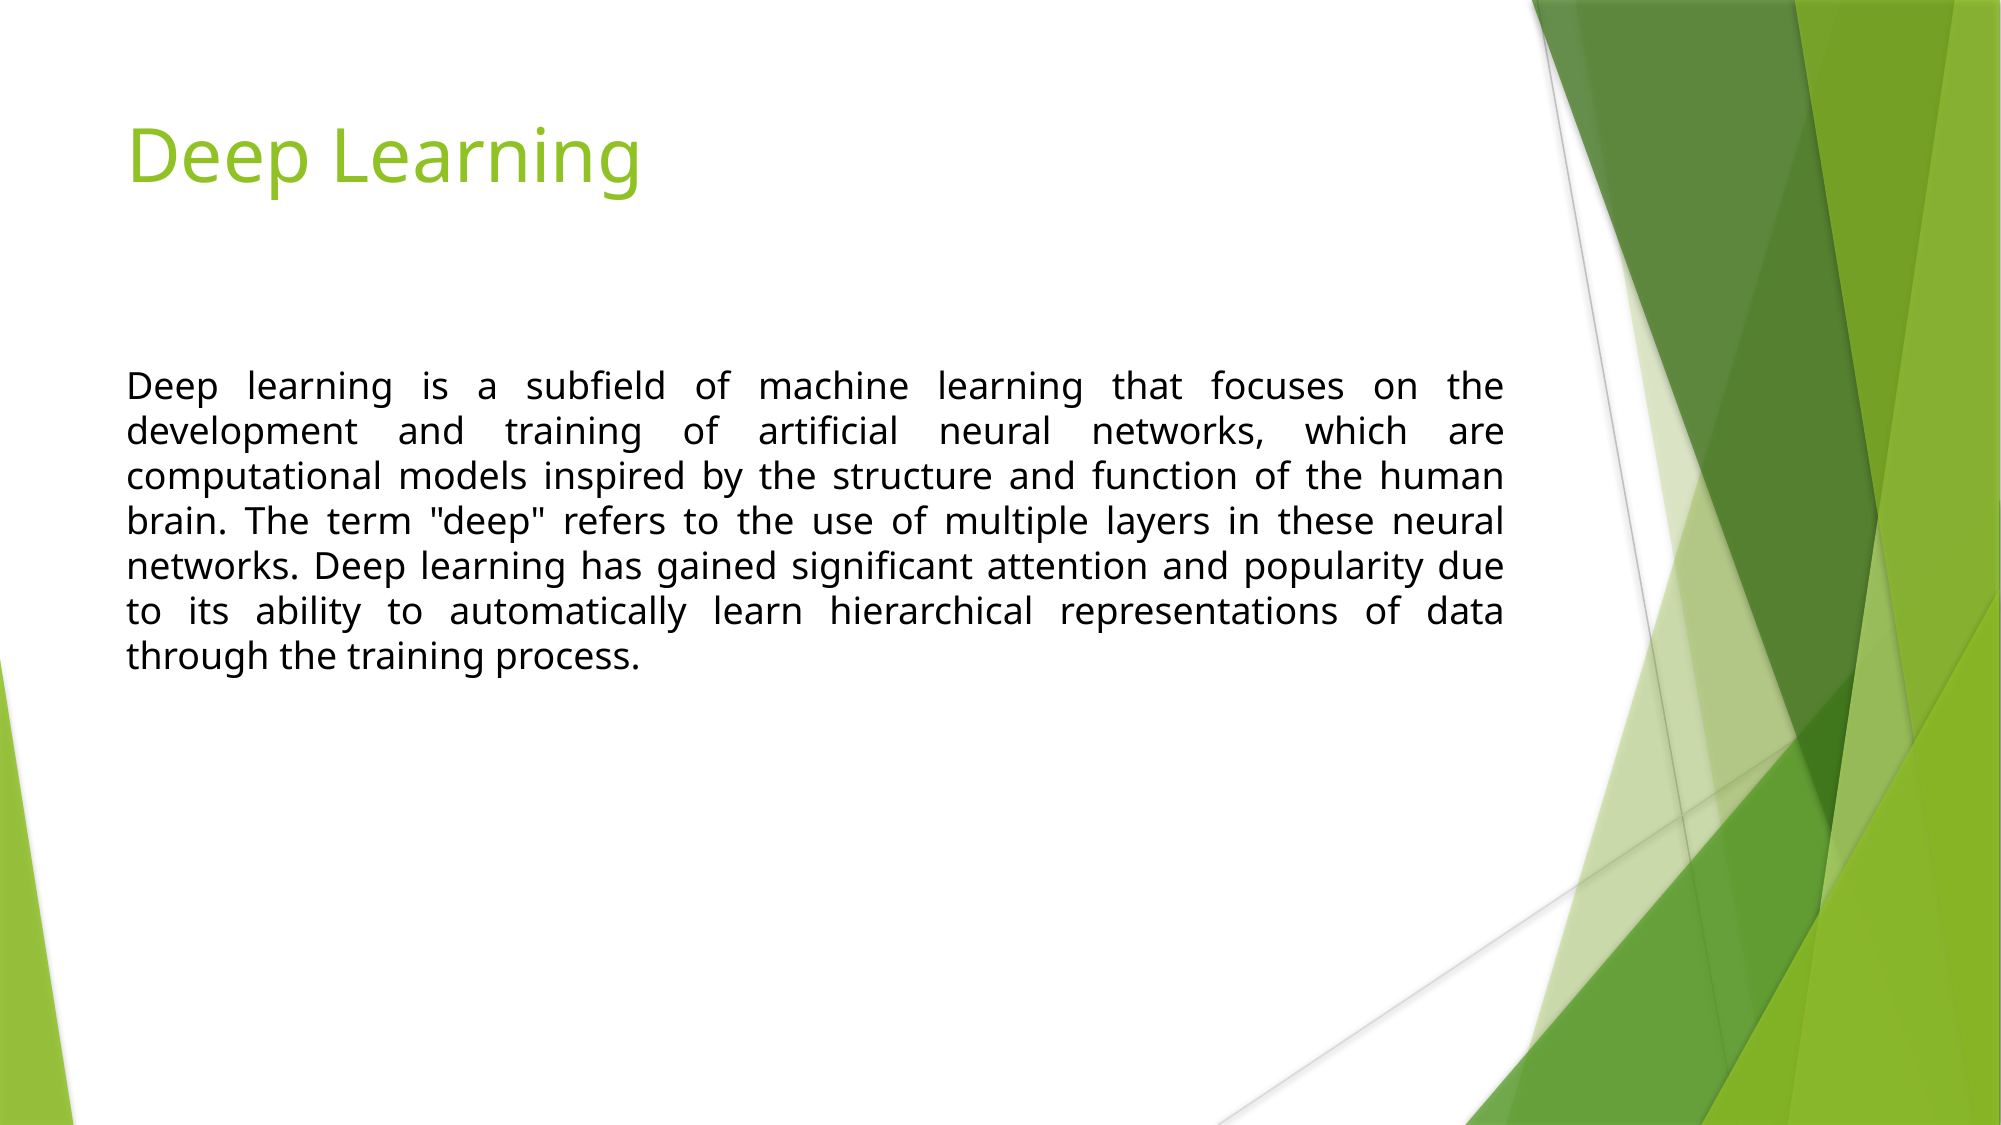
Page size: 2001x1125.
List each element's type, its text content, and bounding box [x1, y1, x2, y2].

list Deep learning is a subfield of machine learning that focuses on the development and training of artificial neural networks, which are computational models inspired by the structure and function of the human brain. The term "deep" refers to the use of multiple layers in these neural networks. Deep learning has gained significant attention and popularity due to its ability to automatically learn hierarchical representations of data through the training process. [111, 354, 1522, 992]
title Deep Learning [111, 99, 1522, 317]
